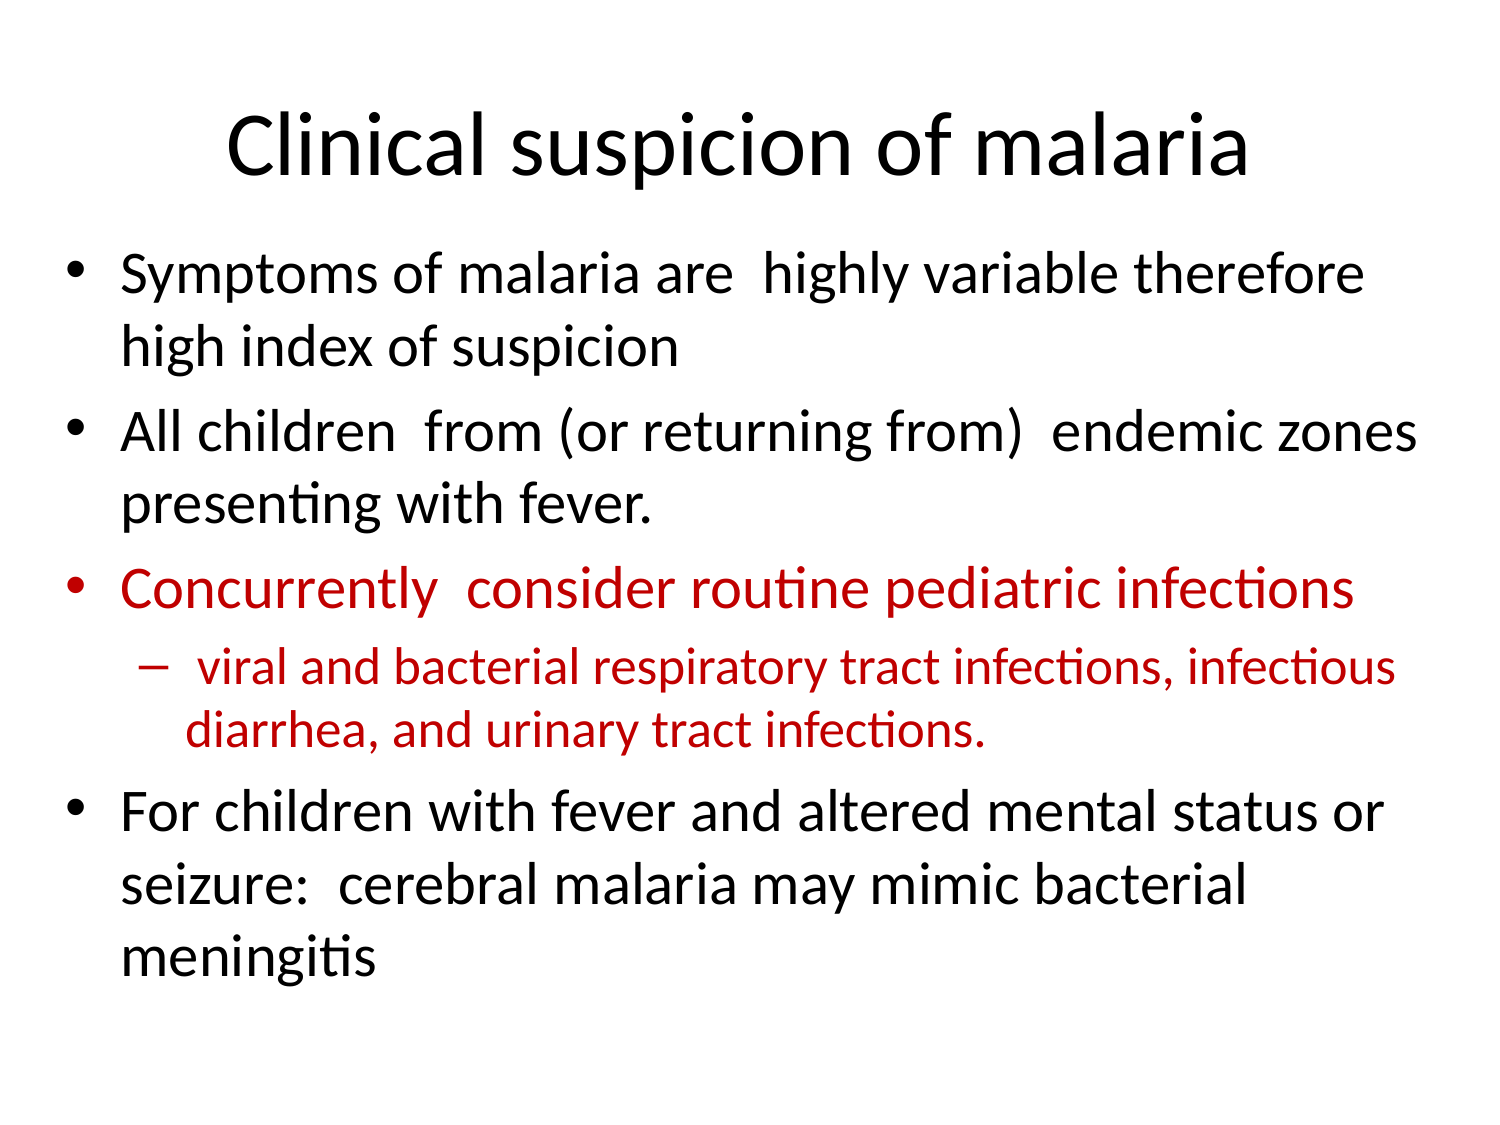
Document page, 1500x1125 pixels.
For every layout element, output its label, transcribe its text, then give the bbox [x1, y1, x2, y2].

title Clinical suspicion of malaria [75, 45, 1425, 224]
list Symptoms of malaria are highly variable therefore high index of suspicion All children from (or returning from) endemic zones presenting with fever. Concurrently consider routine pediatric infections viral and bacterial respiratory tract infections, infectious diarrhea, and urinary tract infections. For children with fever and altered mental status or seizure: cerebral malaria may mimic bacterial meningitis [50, 224, 1463, 1005]
